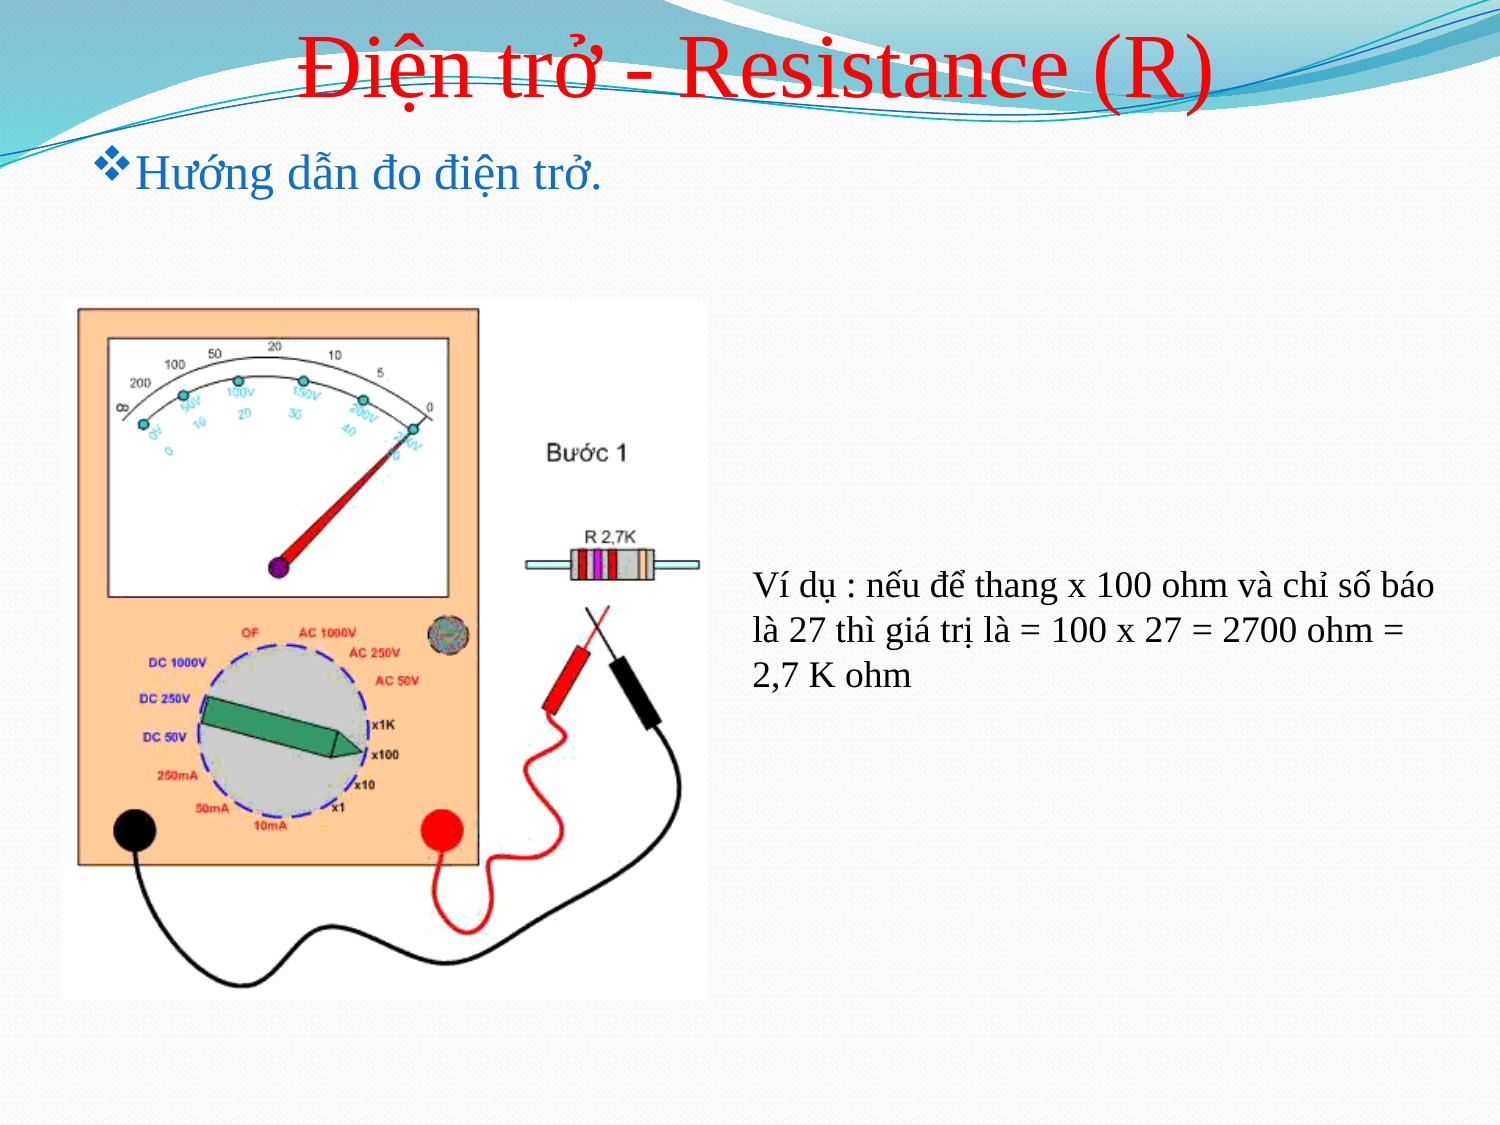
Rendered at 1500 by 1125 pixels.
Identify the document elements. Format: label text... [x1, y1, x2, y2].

text_box Ví dụ : nếu để thang x 100 ohm và chỉ số báo là 27 thì giá trị là = 100 x 27 = 2700 ohm = 2,7 K ohm [737, 507, 1463, 748]
picture [62, 299, 708, 999]
text_box Hướng dẫn đo điện trở. [74, 131, 1188, 207]
text_box Điện trở - Resistance (R) [99, 0, 1413, 124]
